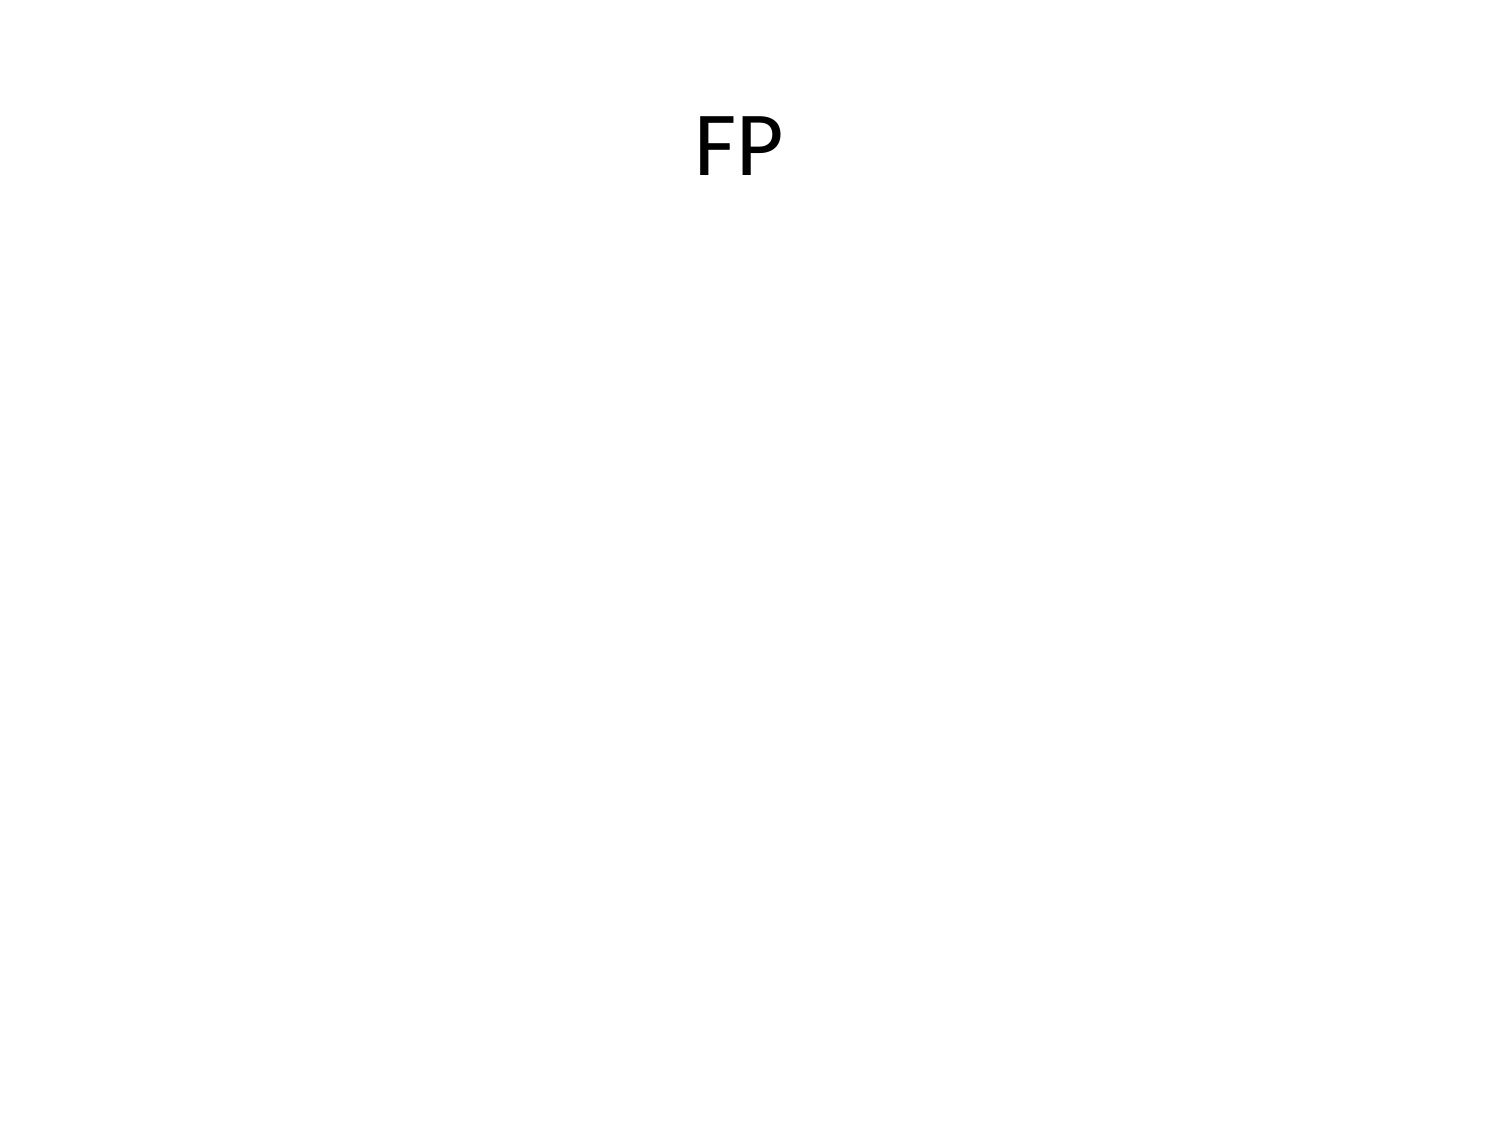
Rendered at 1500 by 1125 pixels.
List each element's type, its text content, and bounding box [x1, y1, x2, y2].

title FP [75, 45, 1425, 233]
